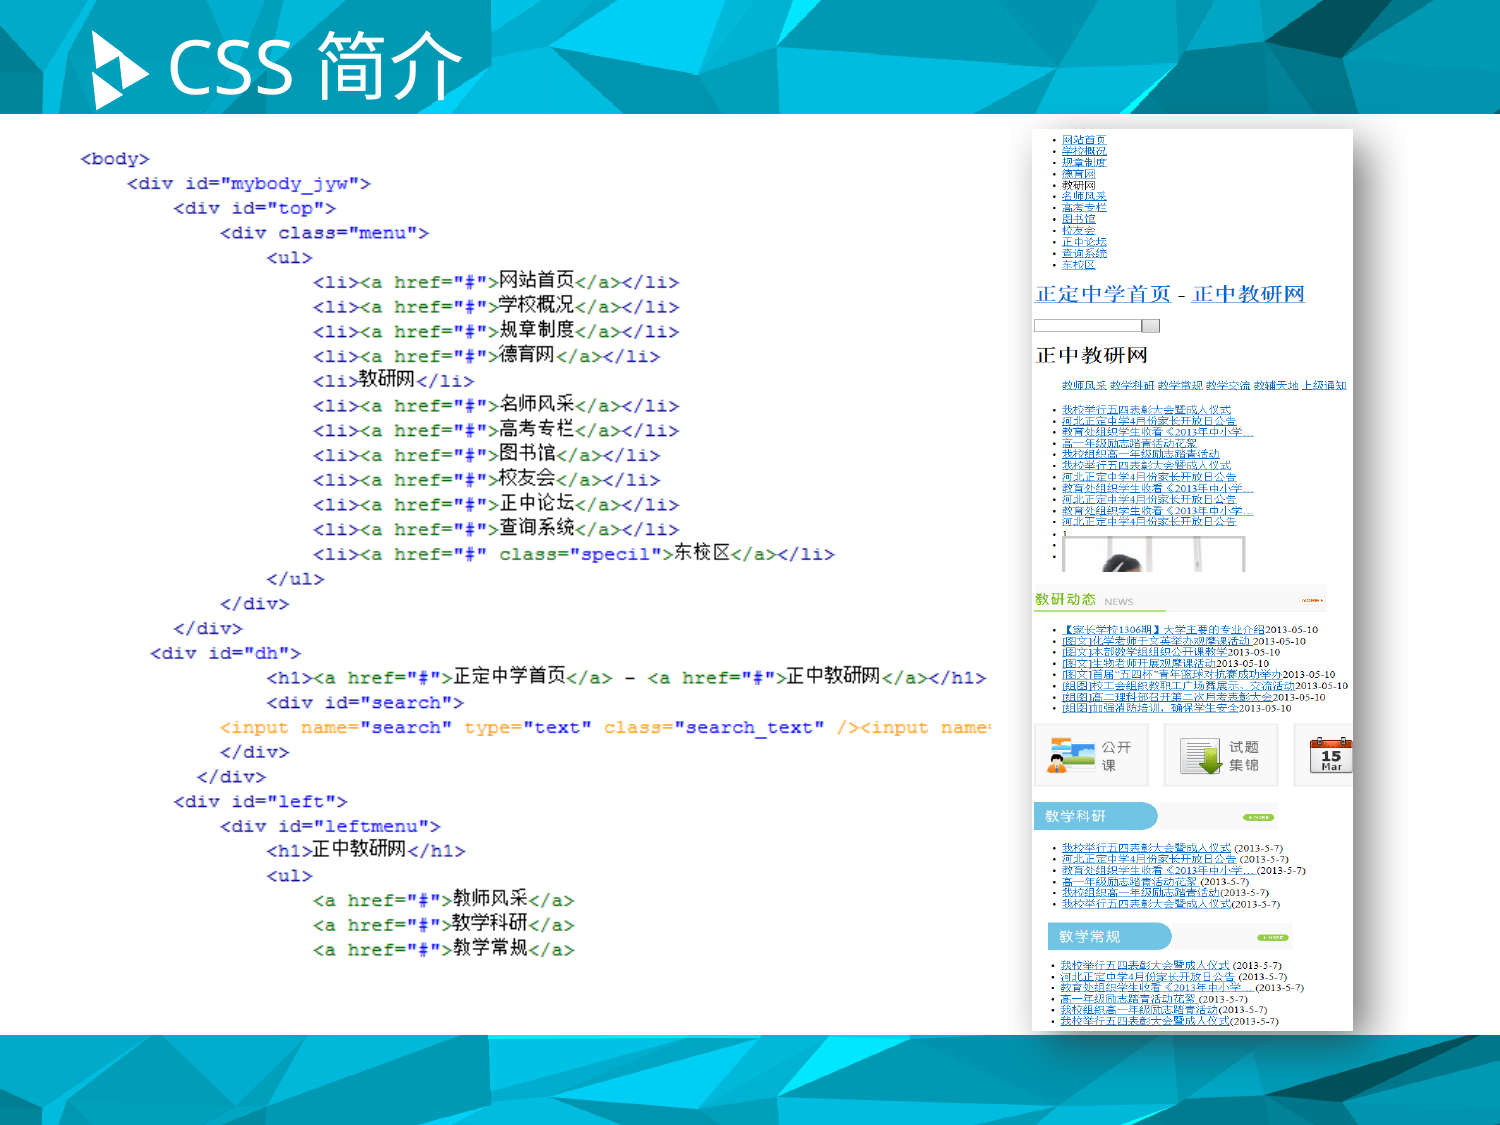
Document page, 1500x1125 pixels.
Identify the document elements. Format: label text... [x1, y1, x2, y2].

picture [0, 1035, 1500, 1125]
picture [1032, 128, 1353, 1032]
picture [76, 147, 991, 964]
text_box CSS简介 [151, 11, 1446, 115]
picture [0, 0, 1500, 114]
